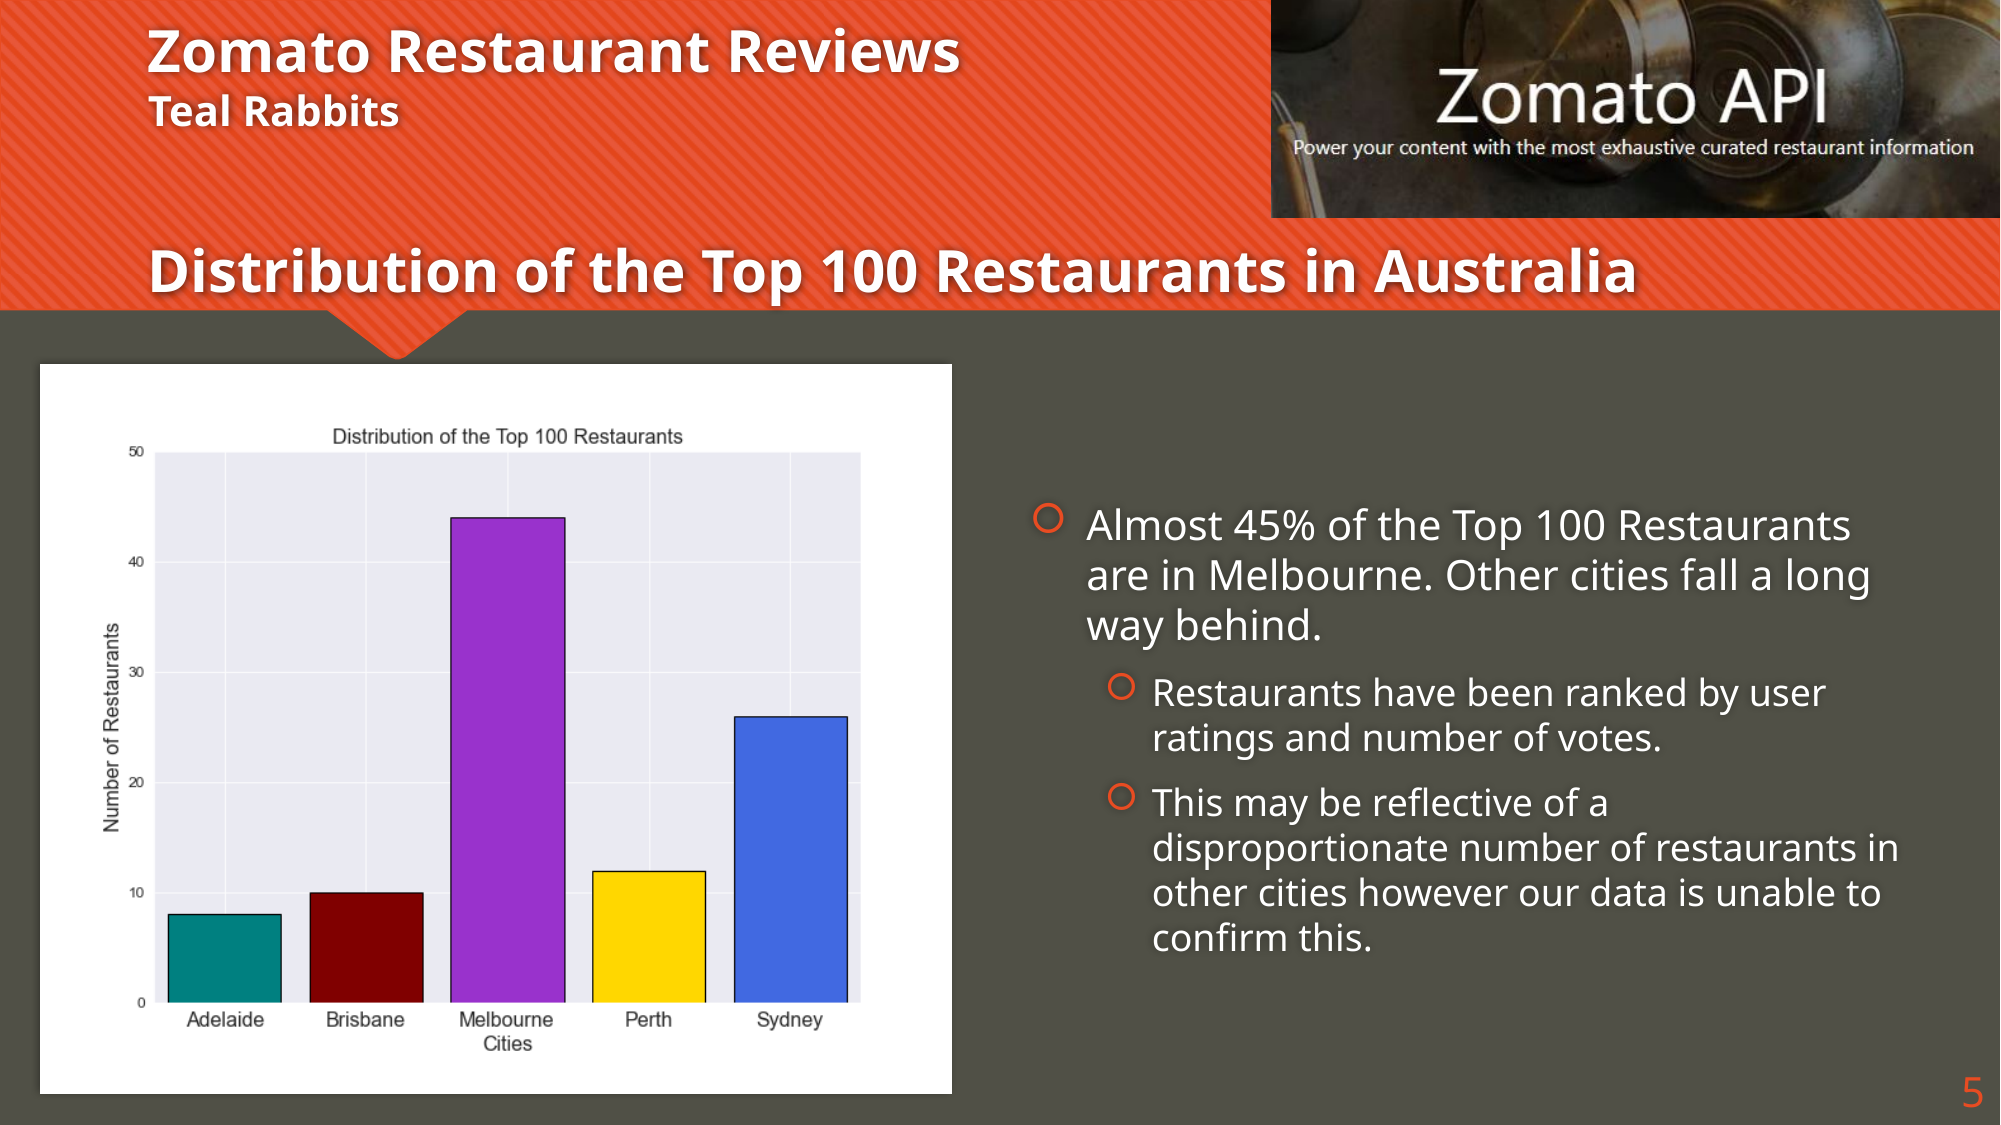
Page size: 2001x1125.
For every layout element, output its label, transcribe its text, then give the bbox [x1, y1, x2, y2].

list Almost 45% of the Top 100 Restaurants are in Melbourne. Other cities fall a long way behind. Restaurants have been ranked by user ratings and number of votes. This may be reflective of a disproportionate number of restaurants in other cities however our data is unable to confirm this. [1014, 364, 1927, 1094]
slide_number 5 [1825, 1044, 2000, 1125]
title Zomato Restaurant Reviews Teal Rabbits Distribution of the Top 100 Restaurants in Australia [132, 0, 2000, 313]
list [40, 364, 952, 1094]
